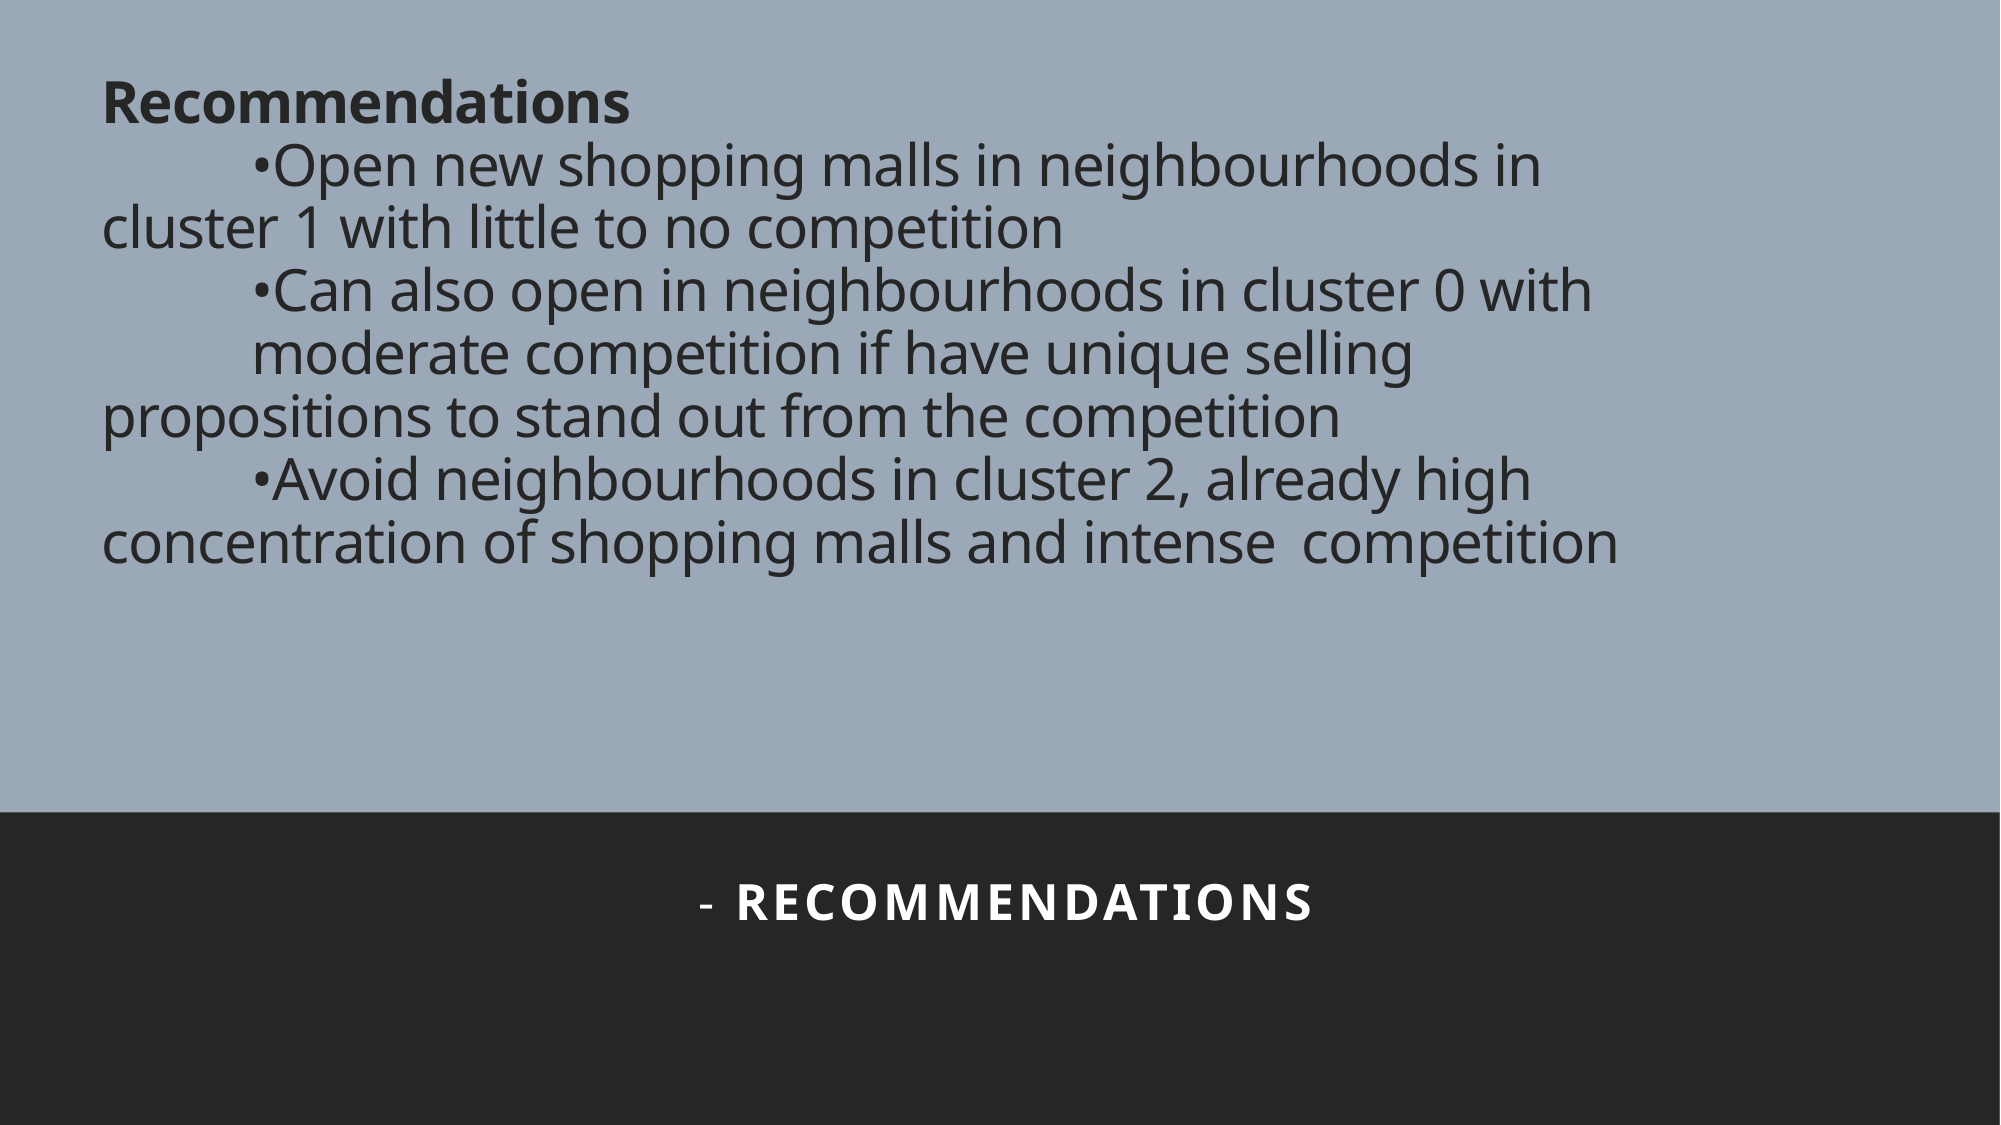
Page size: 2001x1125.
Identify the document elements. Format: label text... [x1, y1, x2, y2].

subtitle - Recommendations [180, 857, 1831, 1045]
title Recommendations •Open new shopping malls in neighbourhoods in cluster 1 with little to no competition •Can also open in neighbourhoods in cluster 0 with moderate competition if have unique selling propositions to stand out from the competition •Avoid neighbourhoods in cluster 2, already high concentration of shopping malls and intense competition [86, 34, 1737, 748]
text_box [0, 0, 2000, 811]
text_box [0, 811, 2000, 1125]
